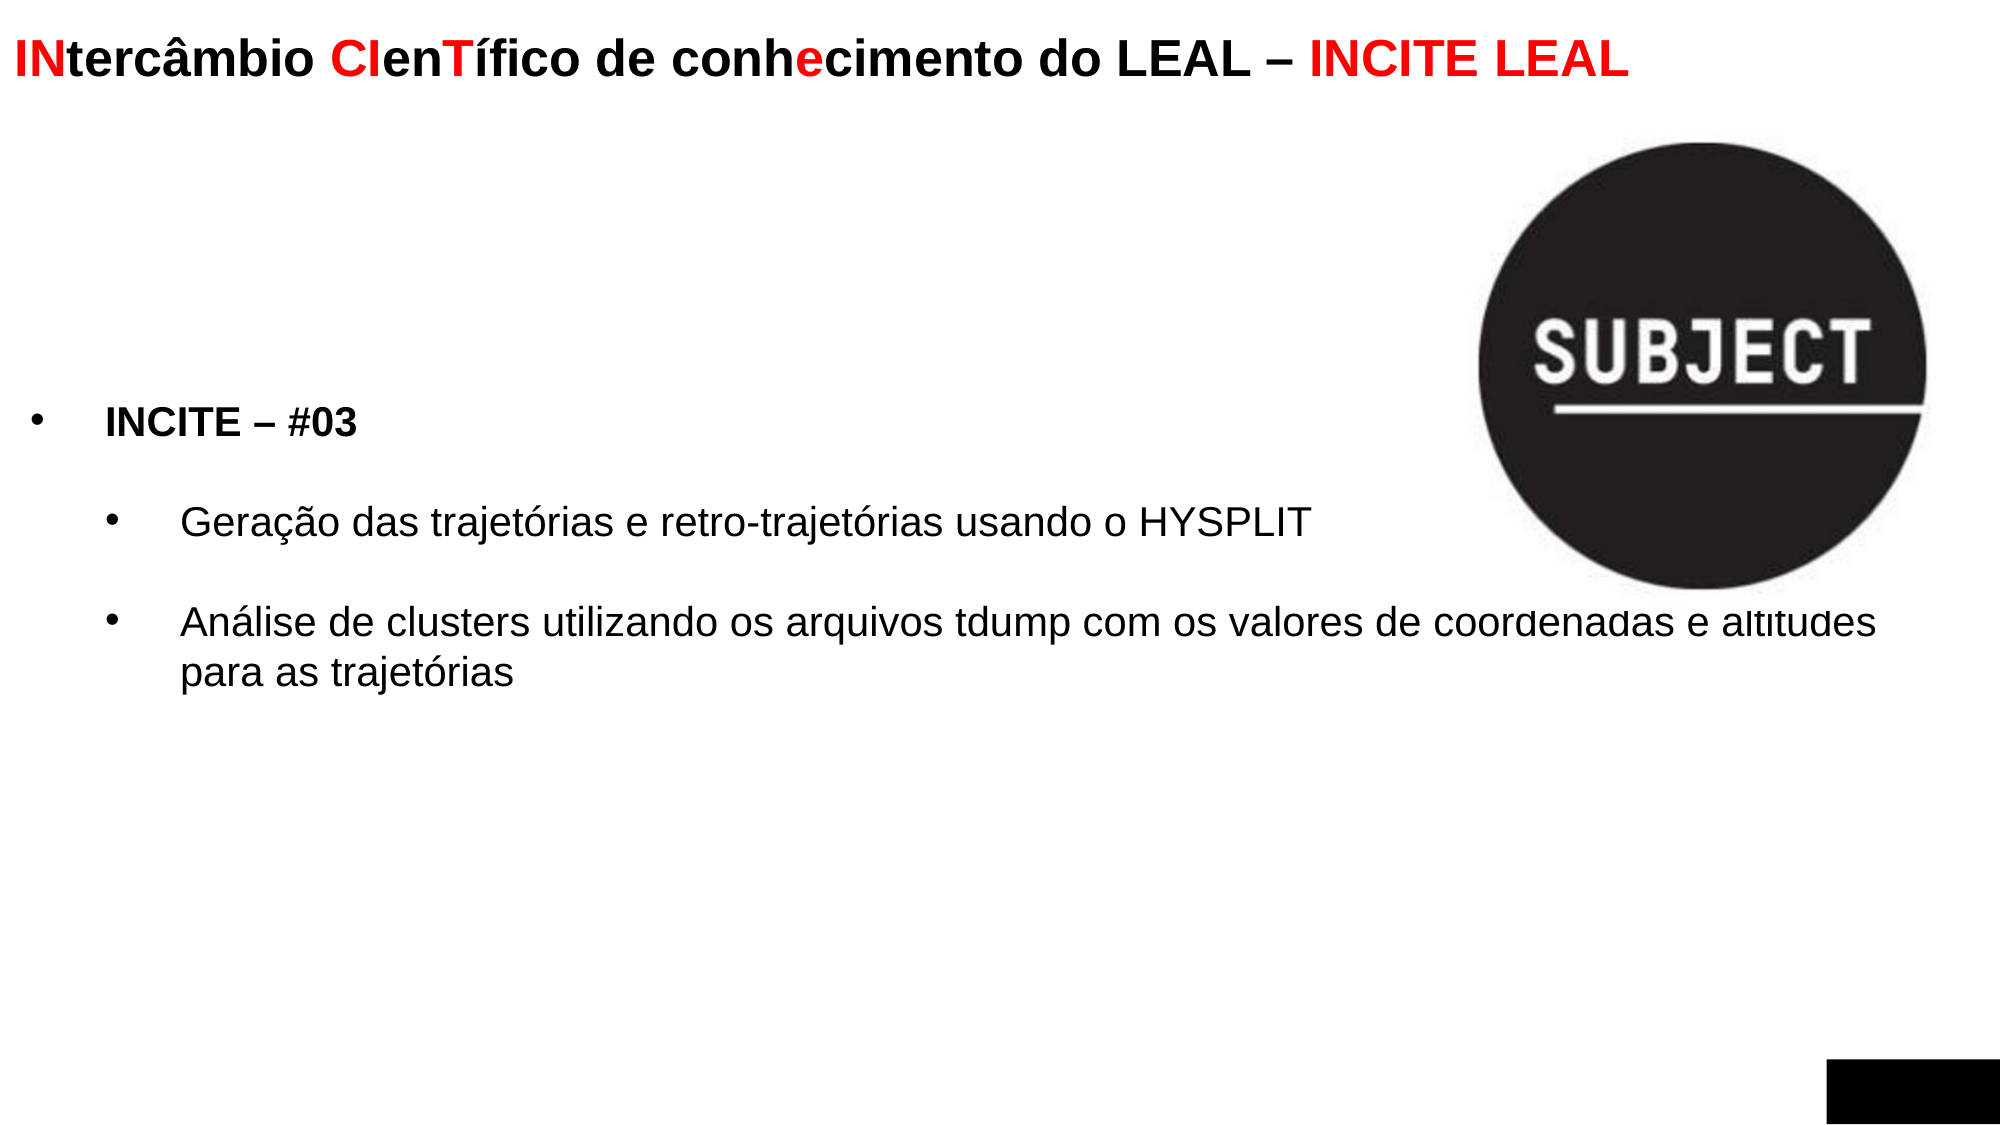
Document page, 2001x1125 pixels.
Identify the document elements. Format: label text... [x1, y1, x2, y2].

picture [1458, 122, 1946, 611]
text_box LEAL [1826, 1059, 2000, 1125]
text_box INtercâmbio CIenTífico de conhecimento do LEAL – INCITE LEAL [0, 17, 2000, 95]
text_box INCITE – #03 Geração das trajetórias e retro-trajetórias usando o HYSPLIT Análise de clusters utilizando os arquivos tdump com os valores de coordenadas e altitudes para as trajetórias [15, 387, 1982, 803]
